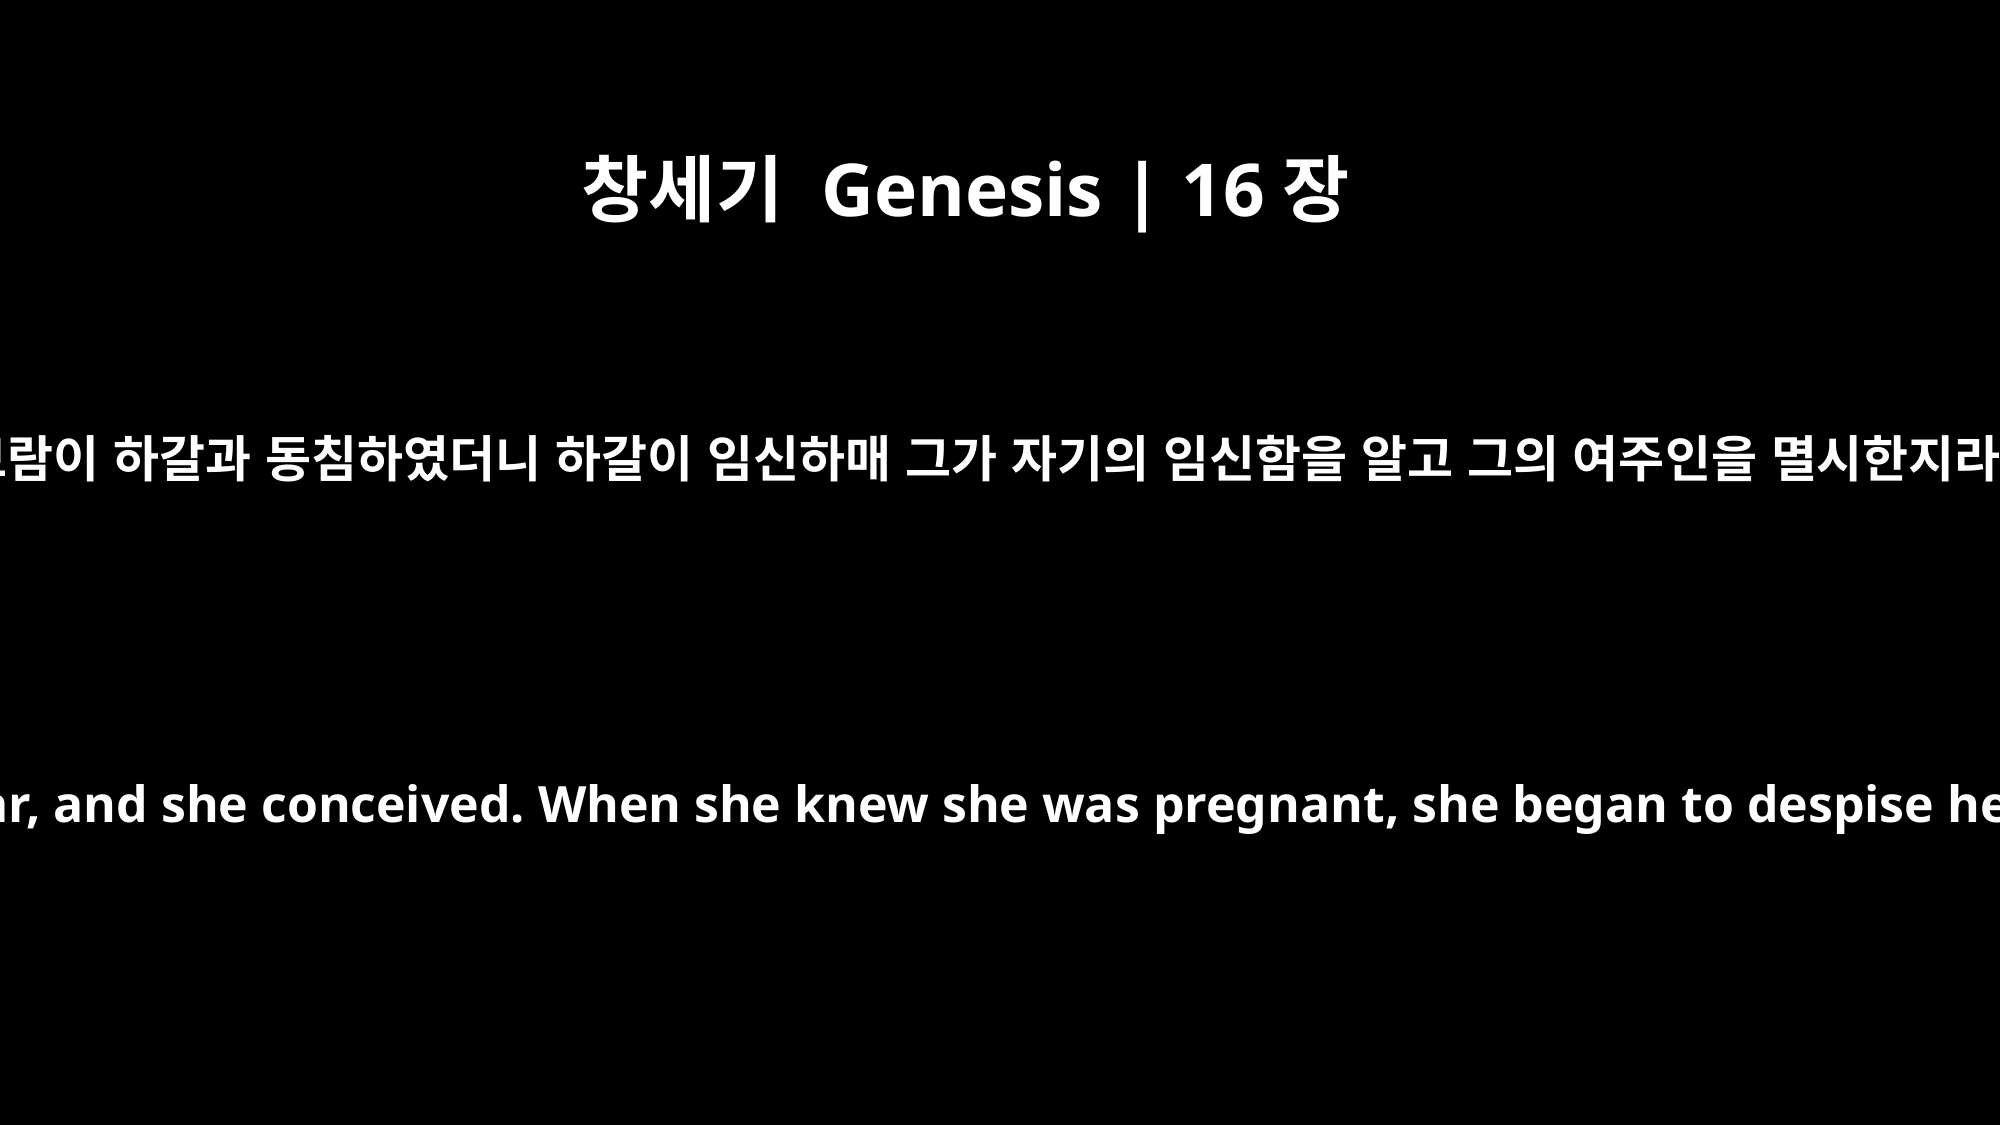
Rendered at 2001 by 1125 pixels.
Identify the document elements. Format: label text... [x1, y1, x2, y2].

text_box 창세기 Genesis | 16장 [566, 136, 1365, 239]
text_box He slept with Hagar, and she conceived. When she knew she was pregnant, she began to despise her mistress. [0, 764, 2000, 840]
text_box 4 아브람이 하갈과 동침하였더니 하갈이 임신하매 그가 자기의 임신함을 알고 그의 여주인을 멸시한지라 [0, 359, 2000, 495]
